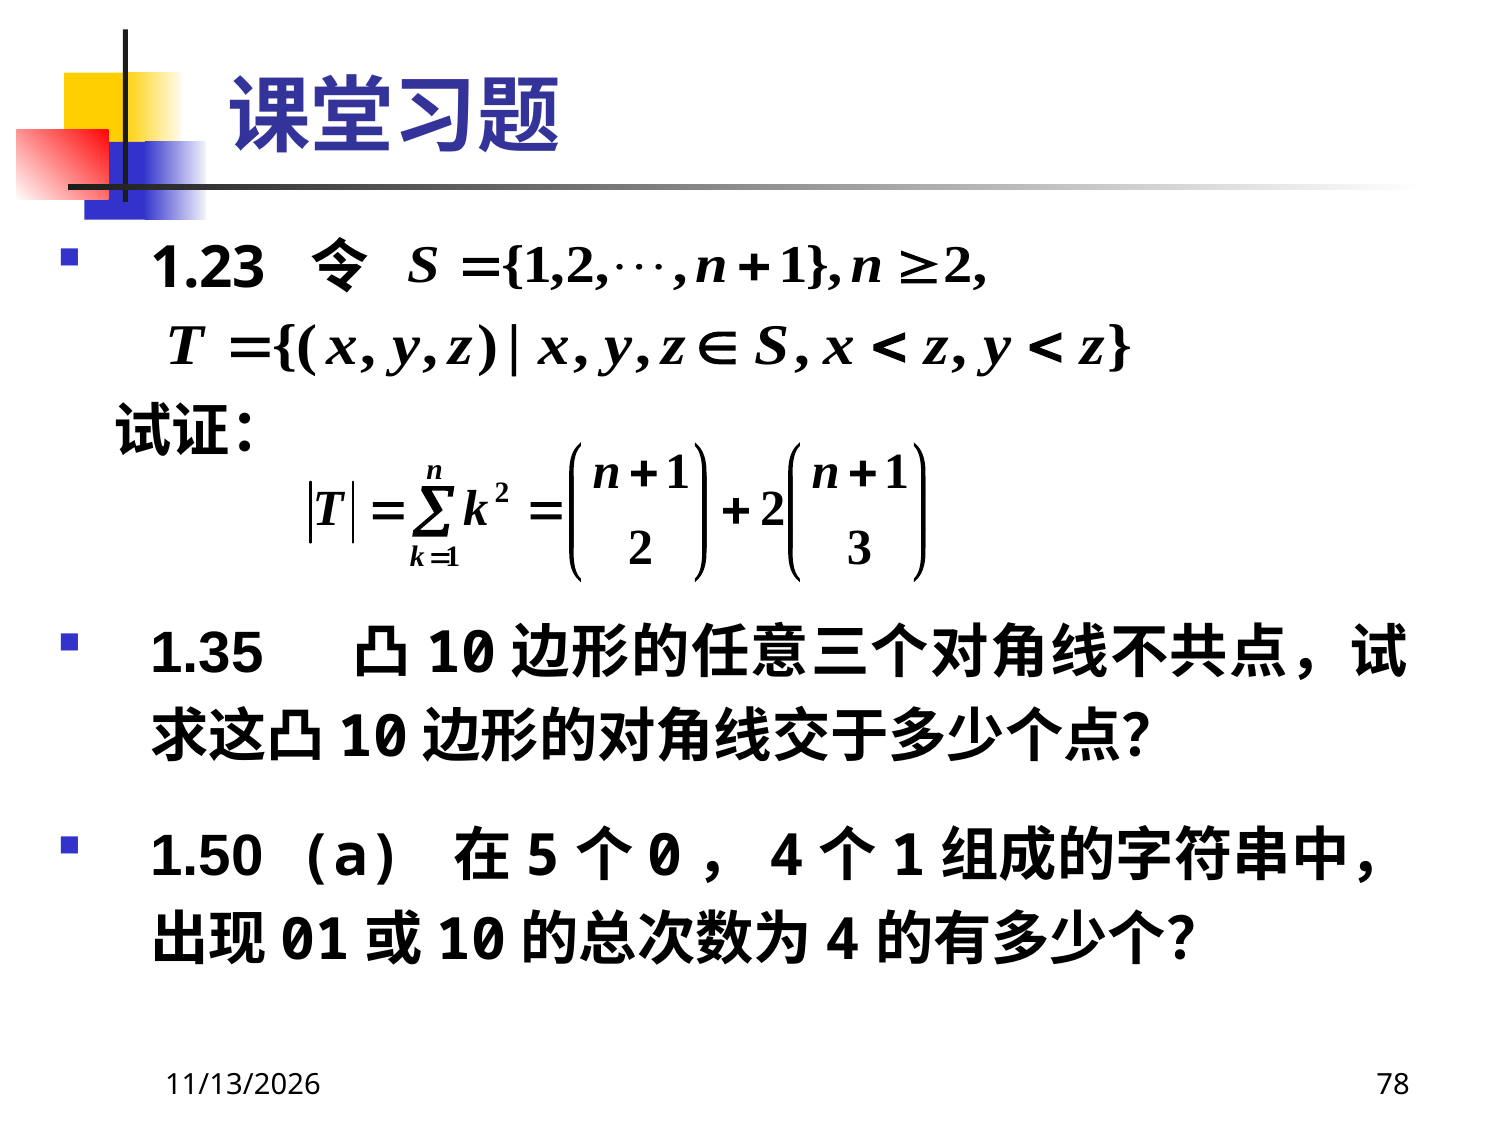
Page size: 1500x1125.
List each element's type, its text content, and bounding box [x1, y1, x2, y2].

slide_number 78 [1112, 1037, 1425, 1113]
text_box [301, 432, 940, 589]
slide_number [150, 1059, 463, 1113]
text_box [159, 311, 1140, 389]
title 课堂习题 [212, 24, 1261, 170]
list 1.23 令 试证： 1.35 凸10边形的任意三个对角线不共点，试求这凸10边形的对角线交于多少个点？ 1.50 (a) 在5个0，4个1组成的字符串中，出现01或10的总次数为4的有多少个？ [41, 208, 1423, 1059]
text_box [395, 233, 997, 305]
